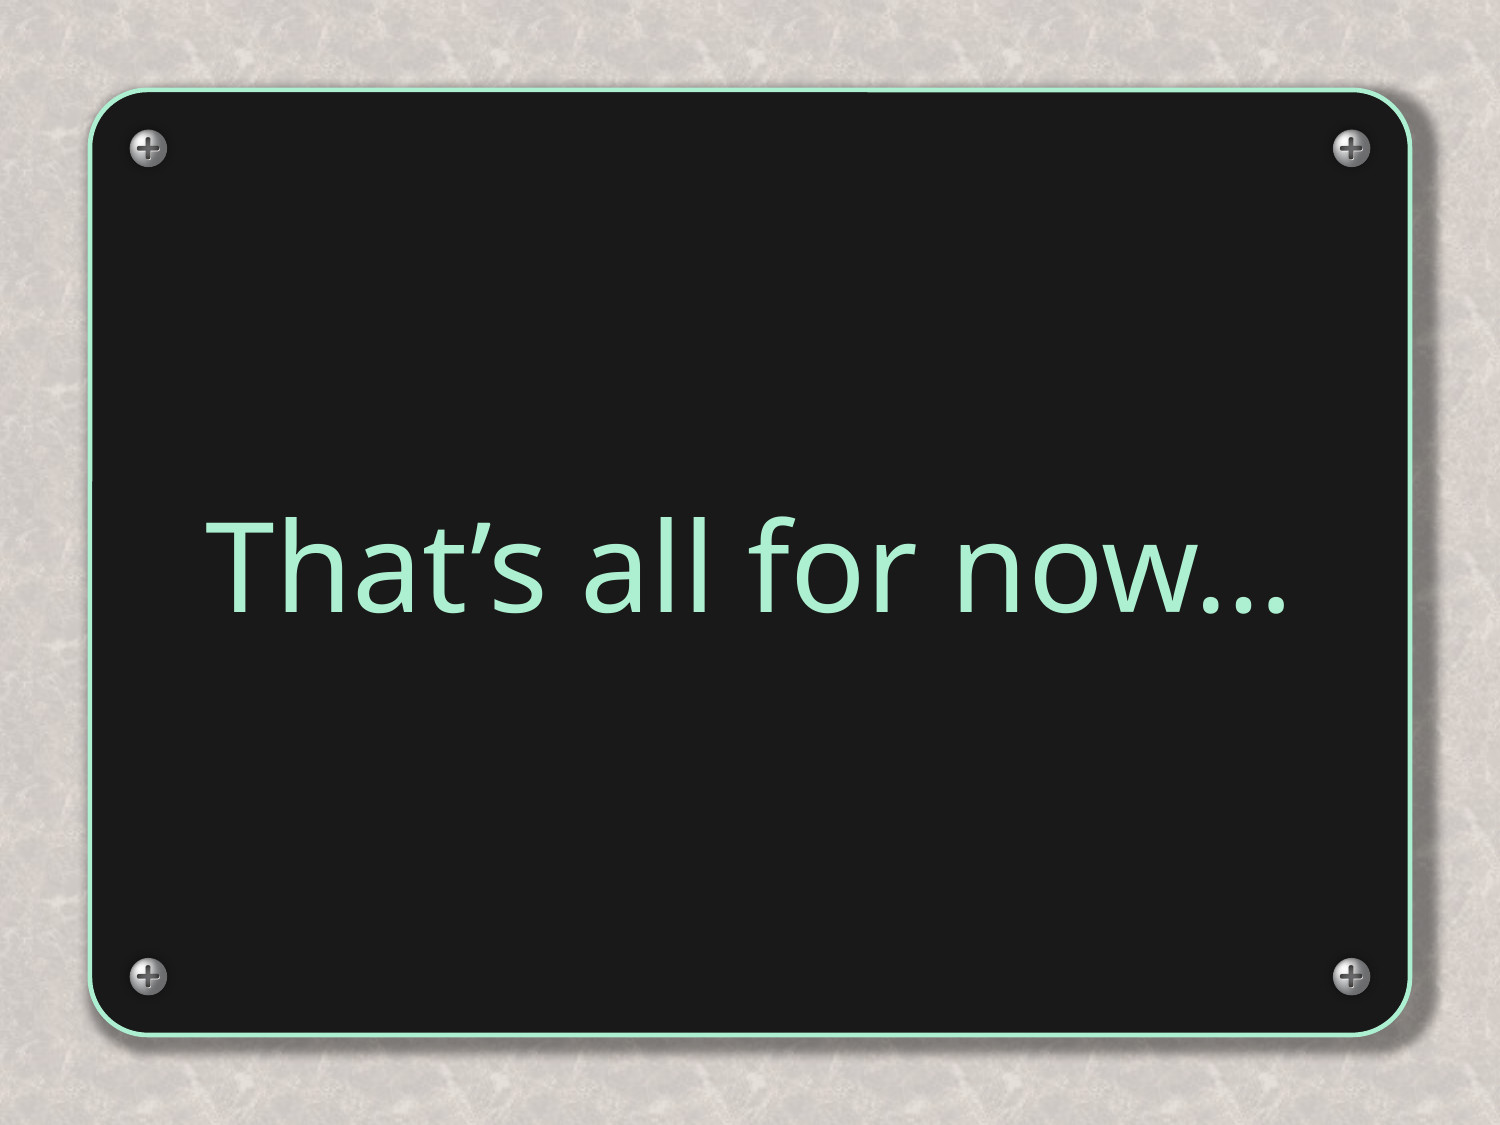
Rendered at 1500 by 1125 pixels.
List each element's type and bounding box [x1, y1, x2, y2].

picture [129, 129, 168, 168]
picture [1332, 129, 1371, 168]
picture [1332, 957, 1371, 996]
picture [129, 957, 168, 996]
